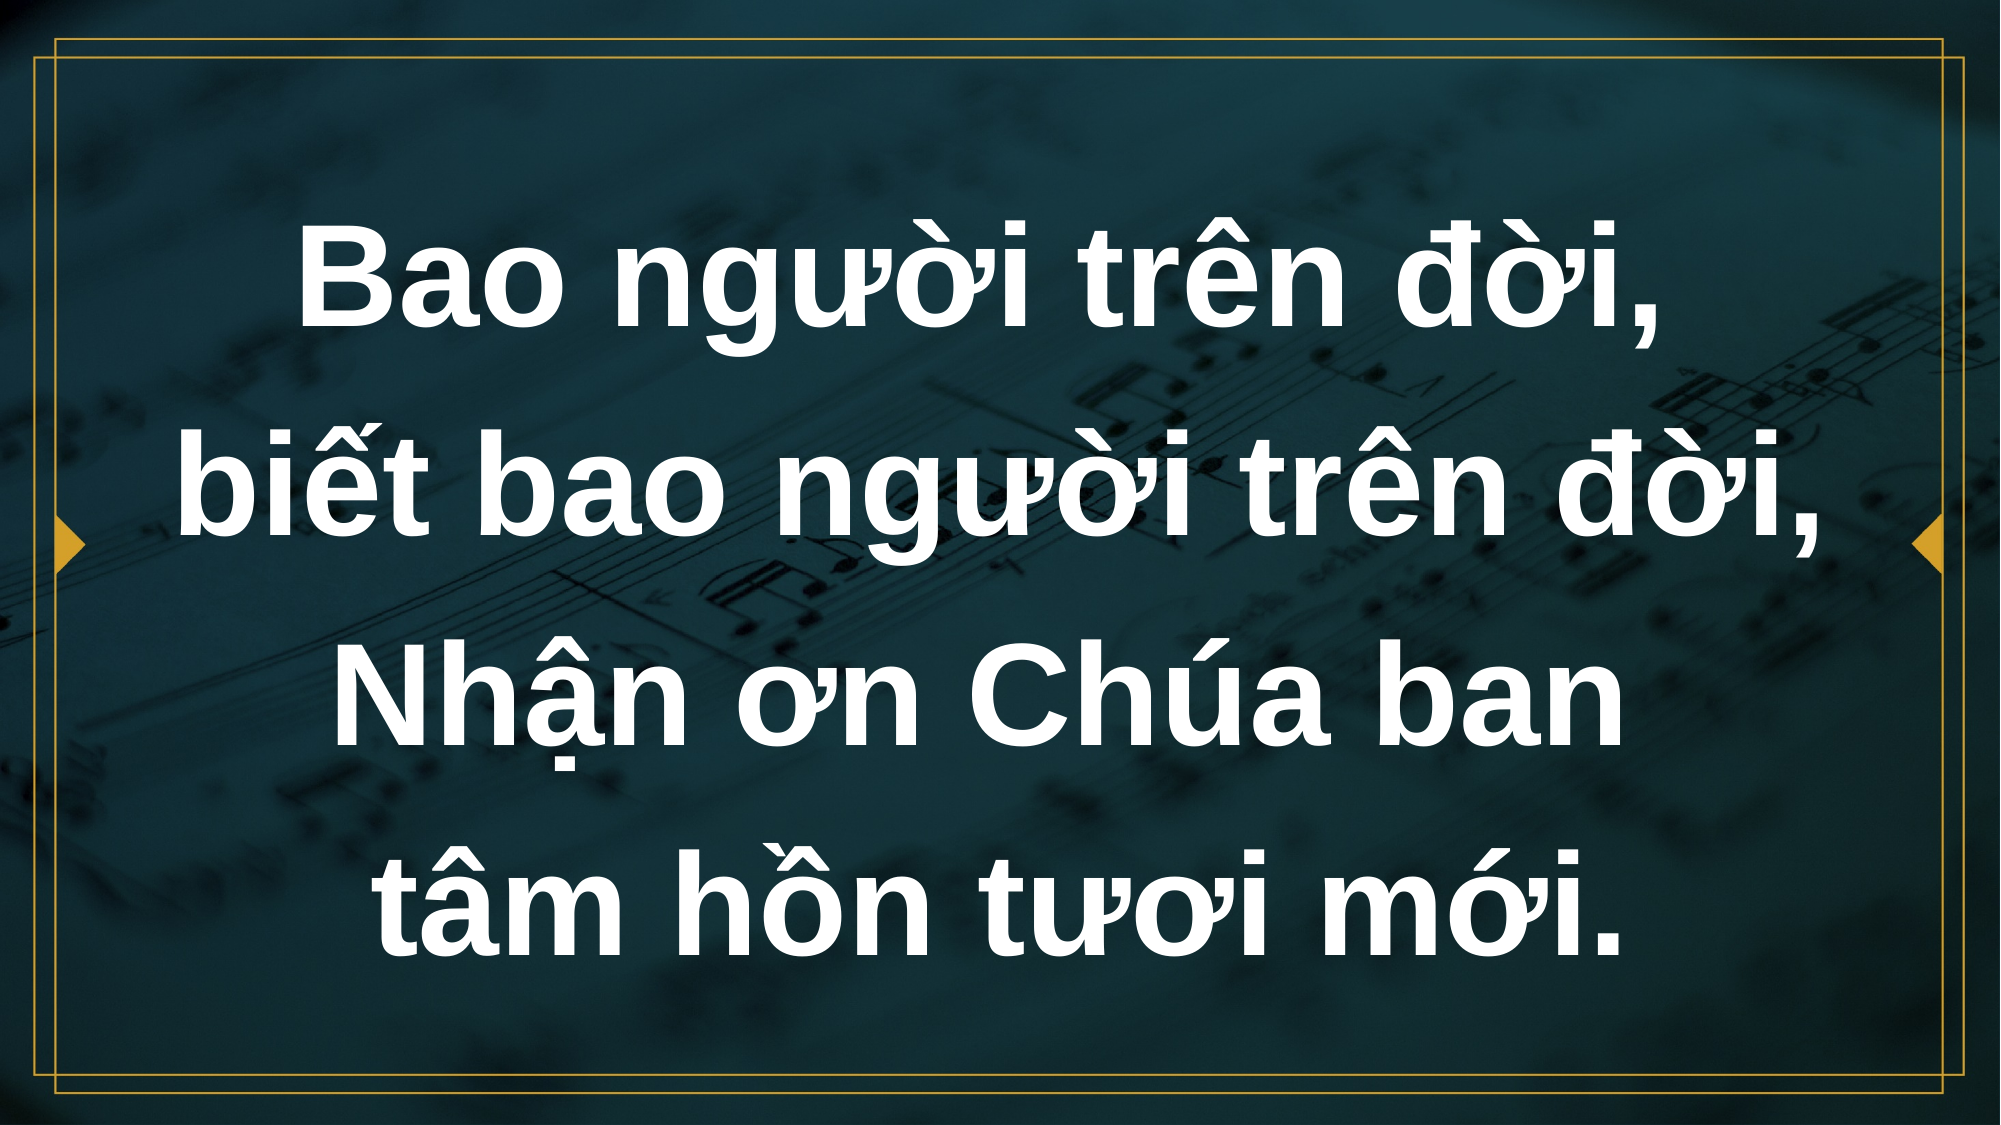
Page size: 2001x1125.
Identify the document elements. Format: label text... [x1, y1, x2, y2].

title Bao người trên đời, biết bao người trên đời, Nhận ơn Chúa ban tâm hồn tươi mới. [55, 53, 1945, 1077]
picture [0, 0, 2000, 1125]
